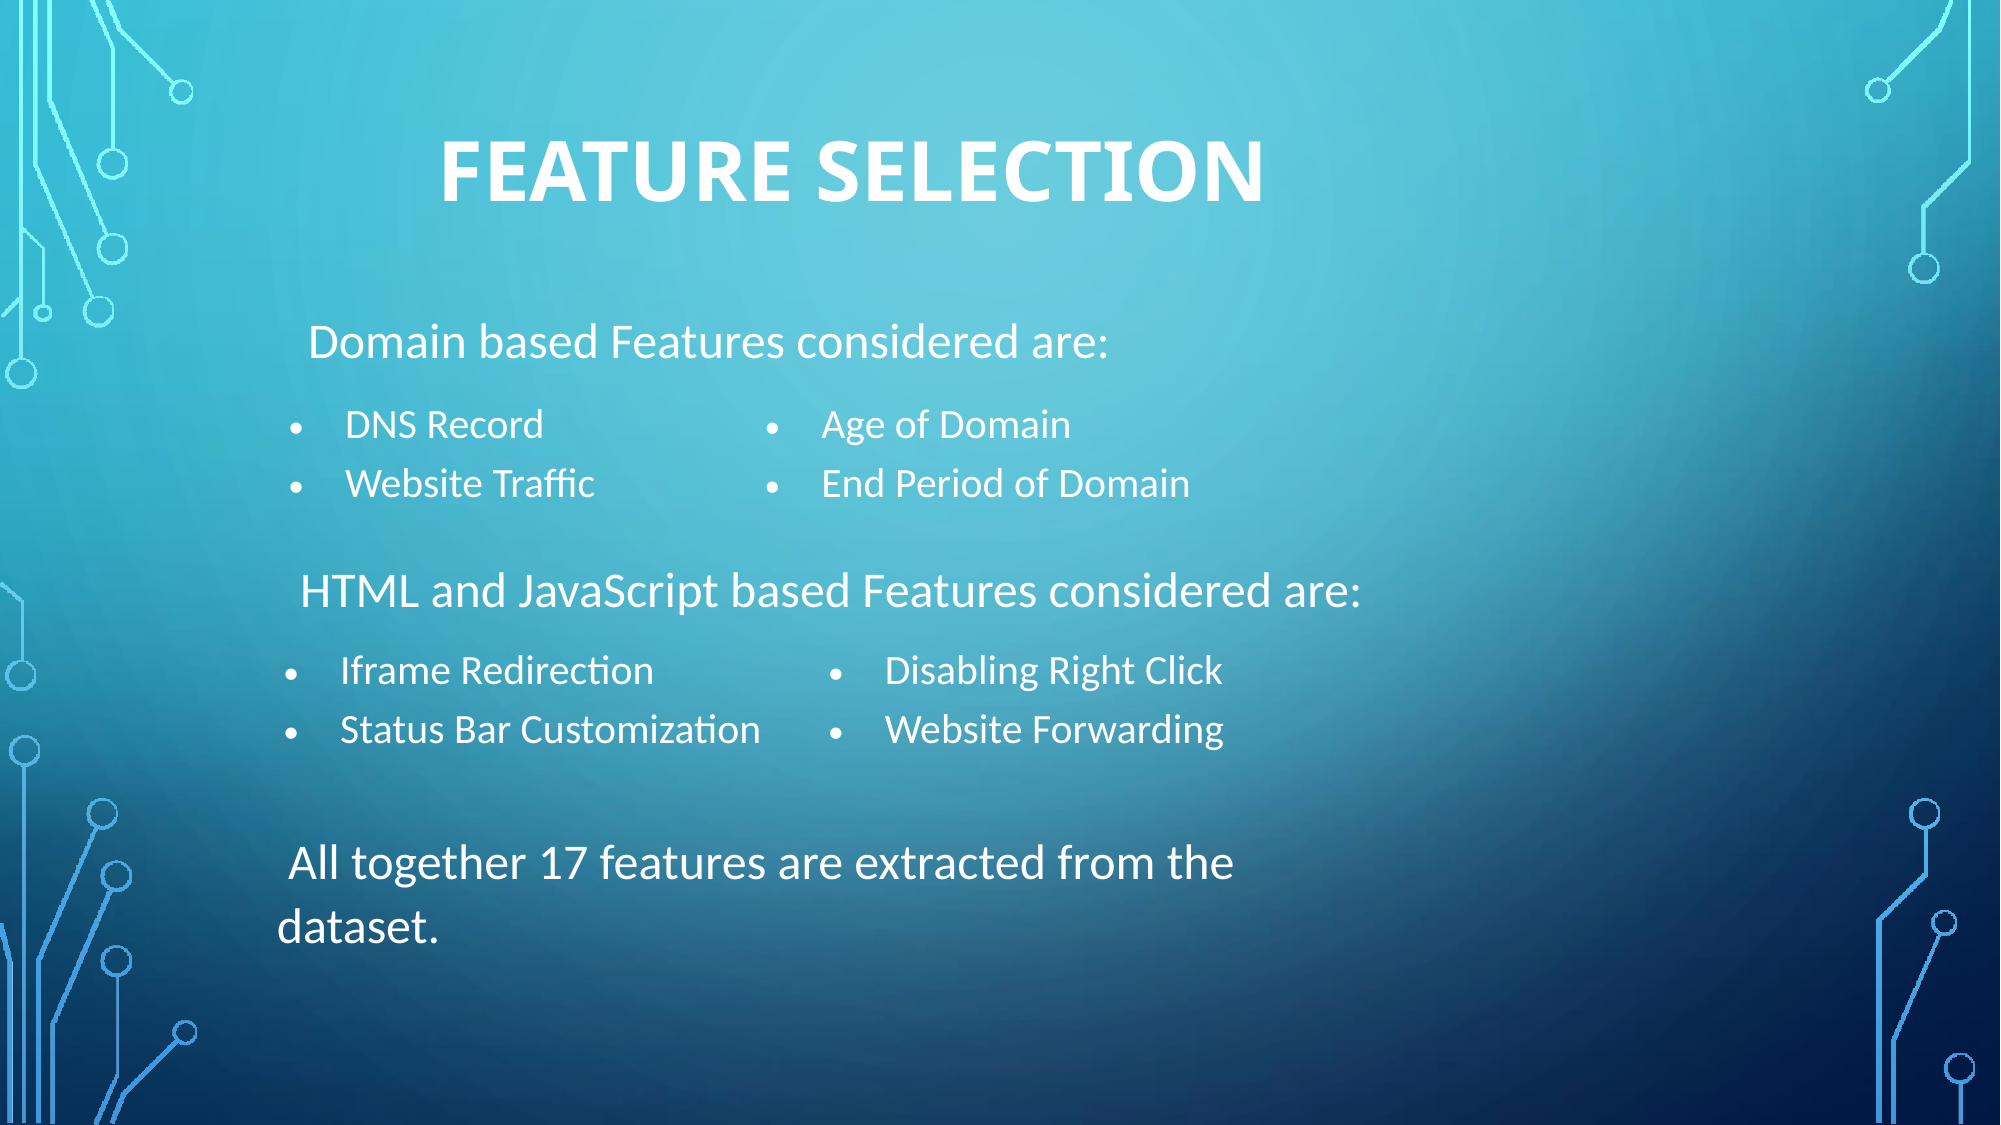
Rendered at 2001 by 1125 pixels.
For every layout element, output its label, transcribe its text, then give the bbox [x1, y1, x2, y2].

text_box HTML and JavaScript based Features considered are: [274, 546, 1418, 707]
text_box All together 17 features are extracted from the dataset. [262, 818, 1430, 962]
title FEATURE SELECTION [437, 118, 1454, 253]
text_box [287, 402, 2000, 478]
table_cell Status Bar Customization [282, 704, 827, 763]
text_box Domain based Features considered are: [293, 301, 1126, 402]
table_header Disabling Right Click [827, 649, 1309, 679]
picture [0, 0, 2000, 1125]
table_header Iframe Redirection [282, 649, 827, 704]
table_cell Website Traffic [287, 478, 763, 517]
text_box [335, 679, 2000, 755]
table_cell End Period of Domain [763, 478, 1335, 517]
table_cell Website Forwarding [827, 755, 1309, 763]
